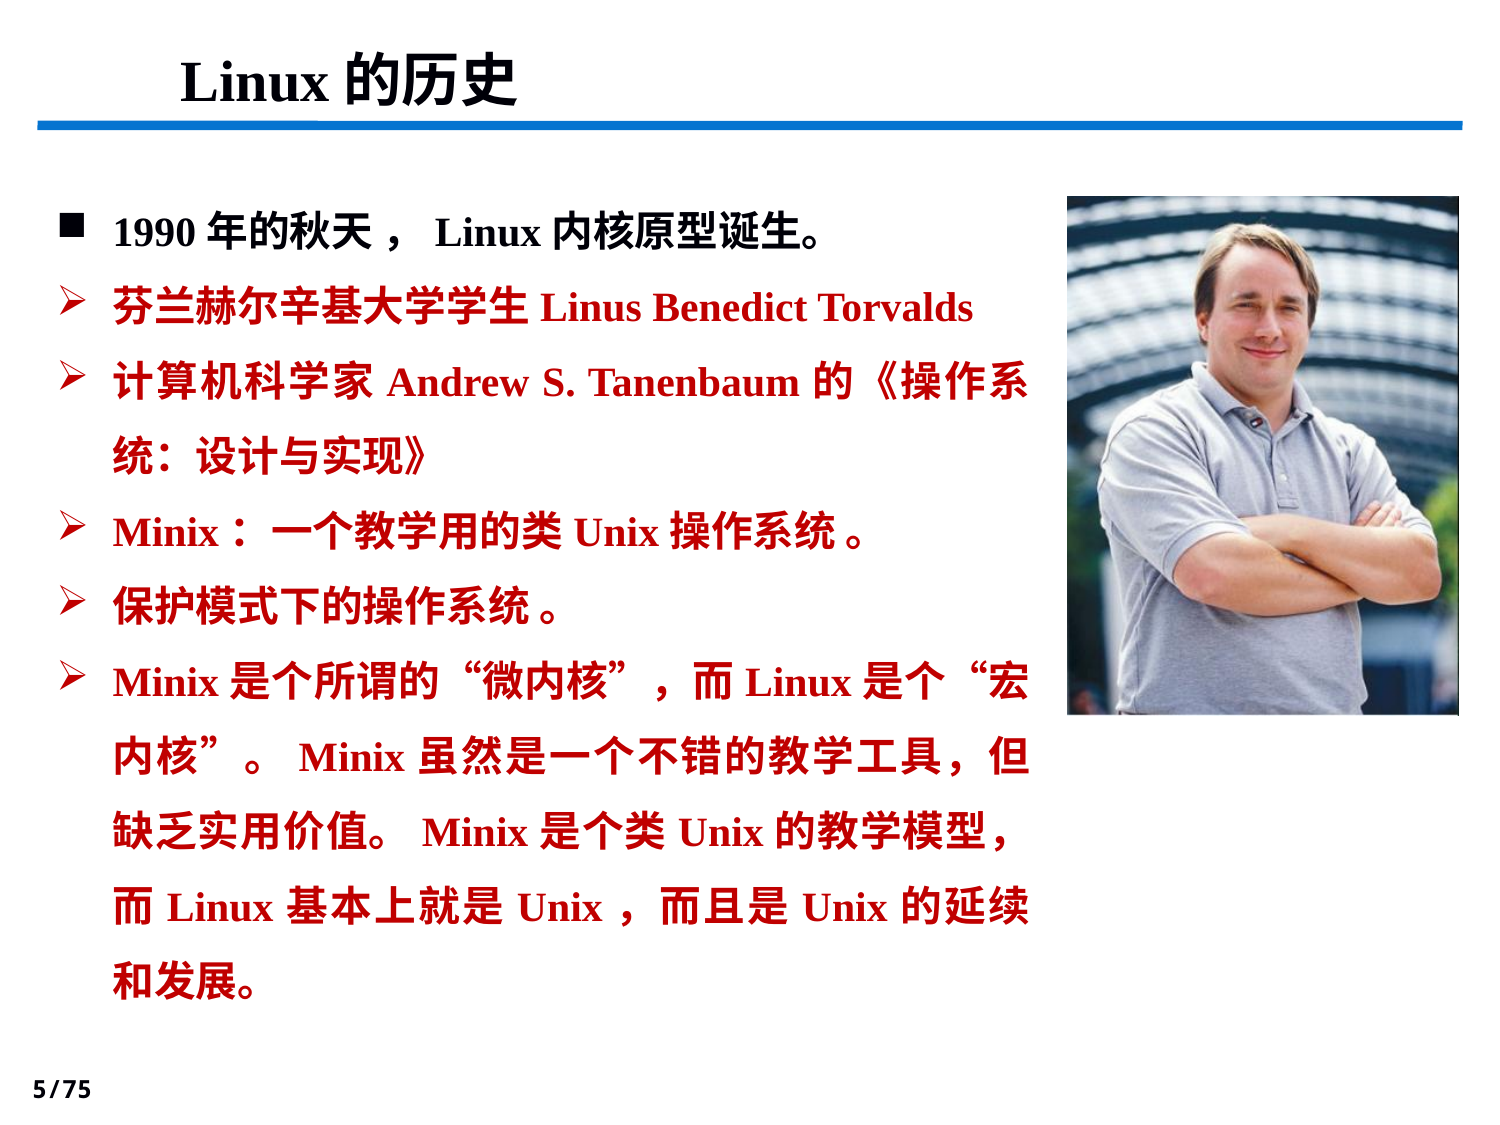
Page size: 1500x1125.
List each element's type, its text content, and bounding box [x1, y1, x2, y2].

picture [1067, 196, 1459, 717]
title Linux的历史 [165, 42, 1341, 114]
list 1990年的秋天 ，Linux内核原型诞生。 芬兰赫尔辛基大学学生Linus Benedict Torvalds 计算机科学家Andrew S. Tanenbaum的《操作系统：设计与实现》 Minix：一个教学用的类Unix操作系统 。 保护模式下的操作系统 。 Minix是个所谓的“微内核”，而Linux是个“宏内核”。Minix虽然是一个不错的教学工具，但缺乏实用价值。Minix是个类Unix的教学模型，而Linux基本上就是Unix，而且是Unix的延续和发展。 [41, 172, 1046, 916]
